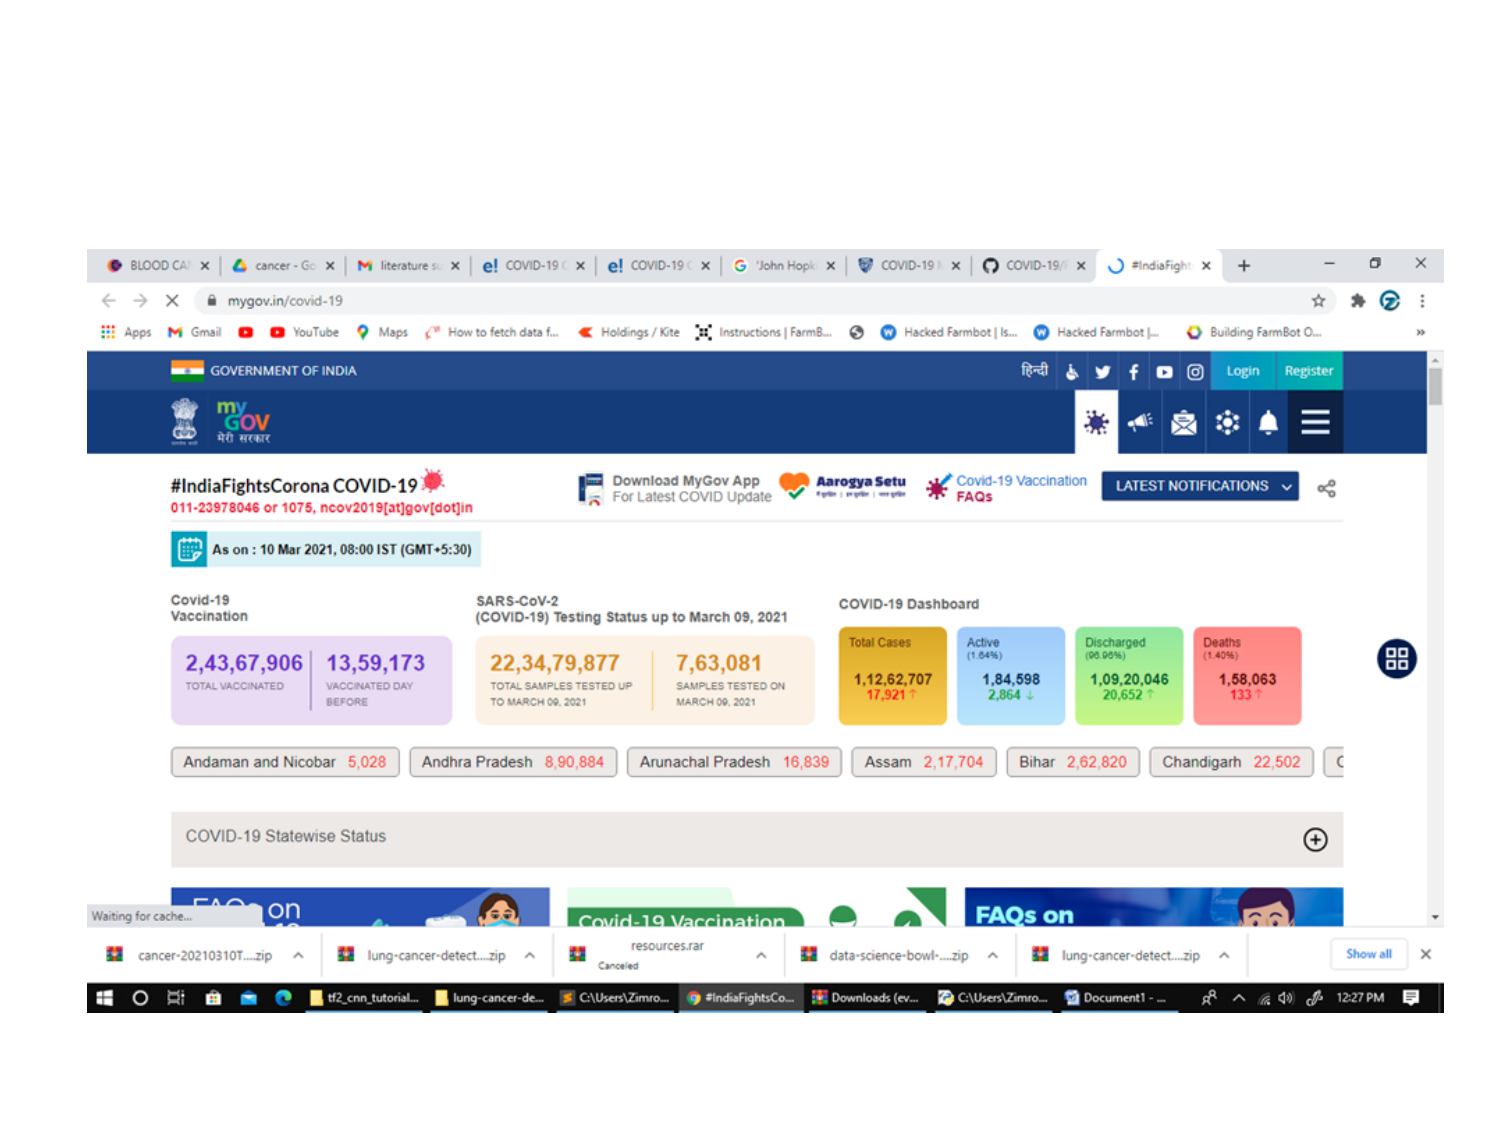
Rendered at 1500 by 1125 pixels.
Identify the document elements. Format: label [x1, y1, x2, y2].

picture [87, 249, 1444, 1013]
